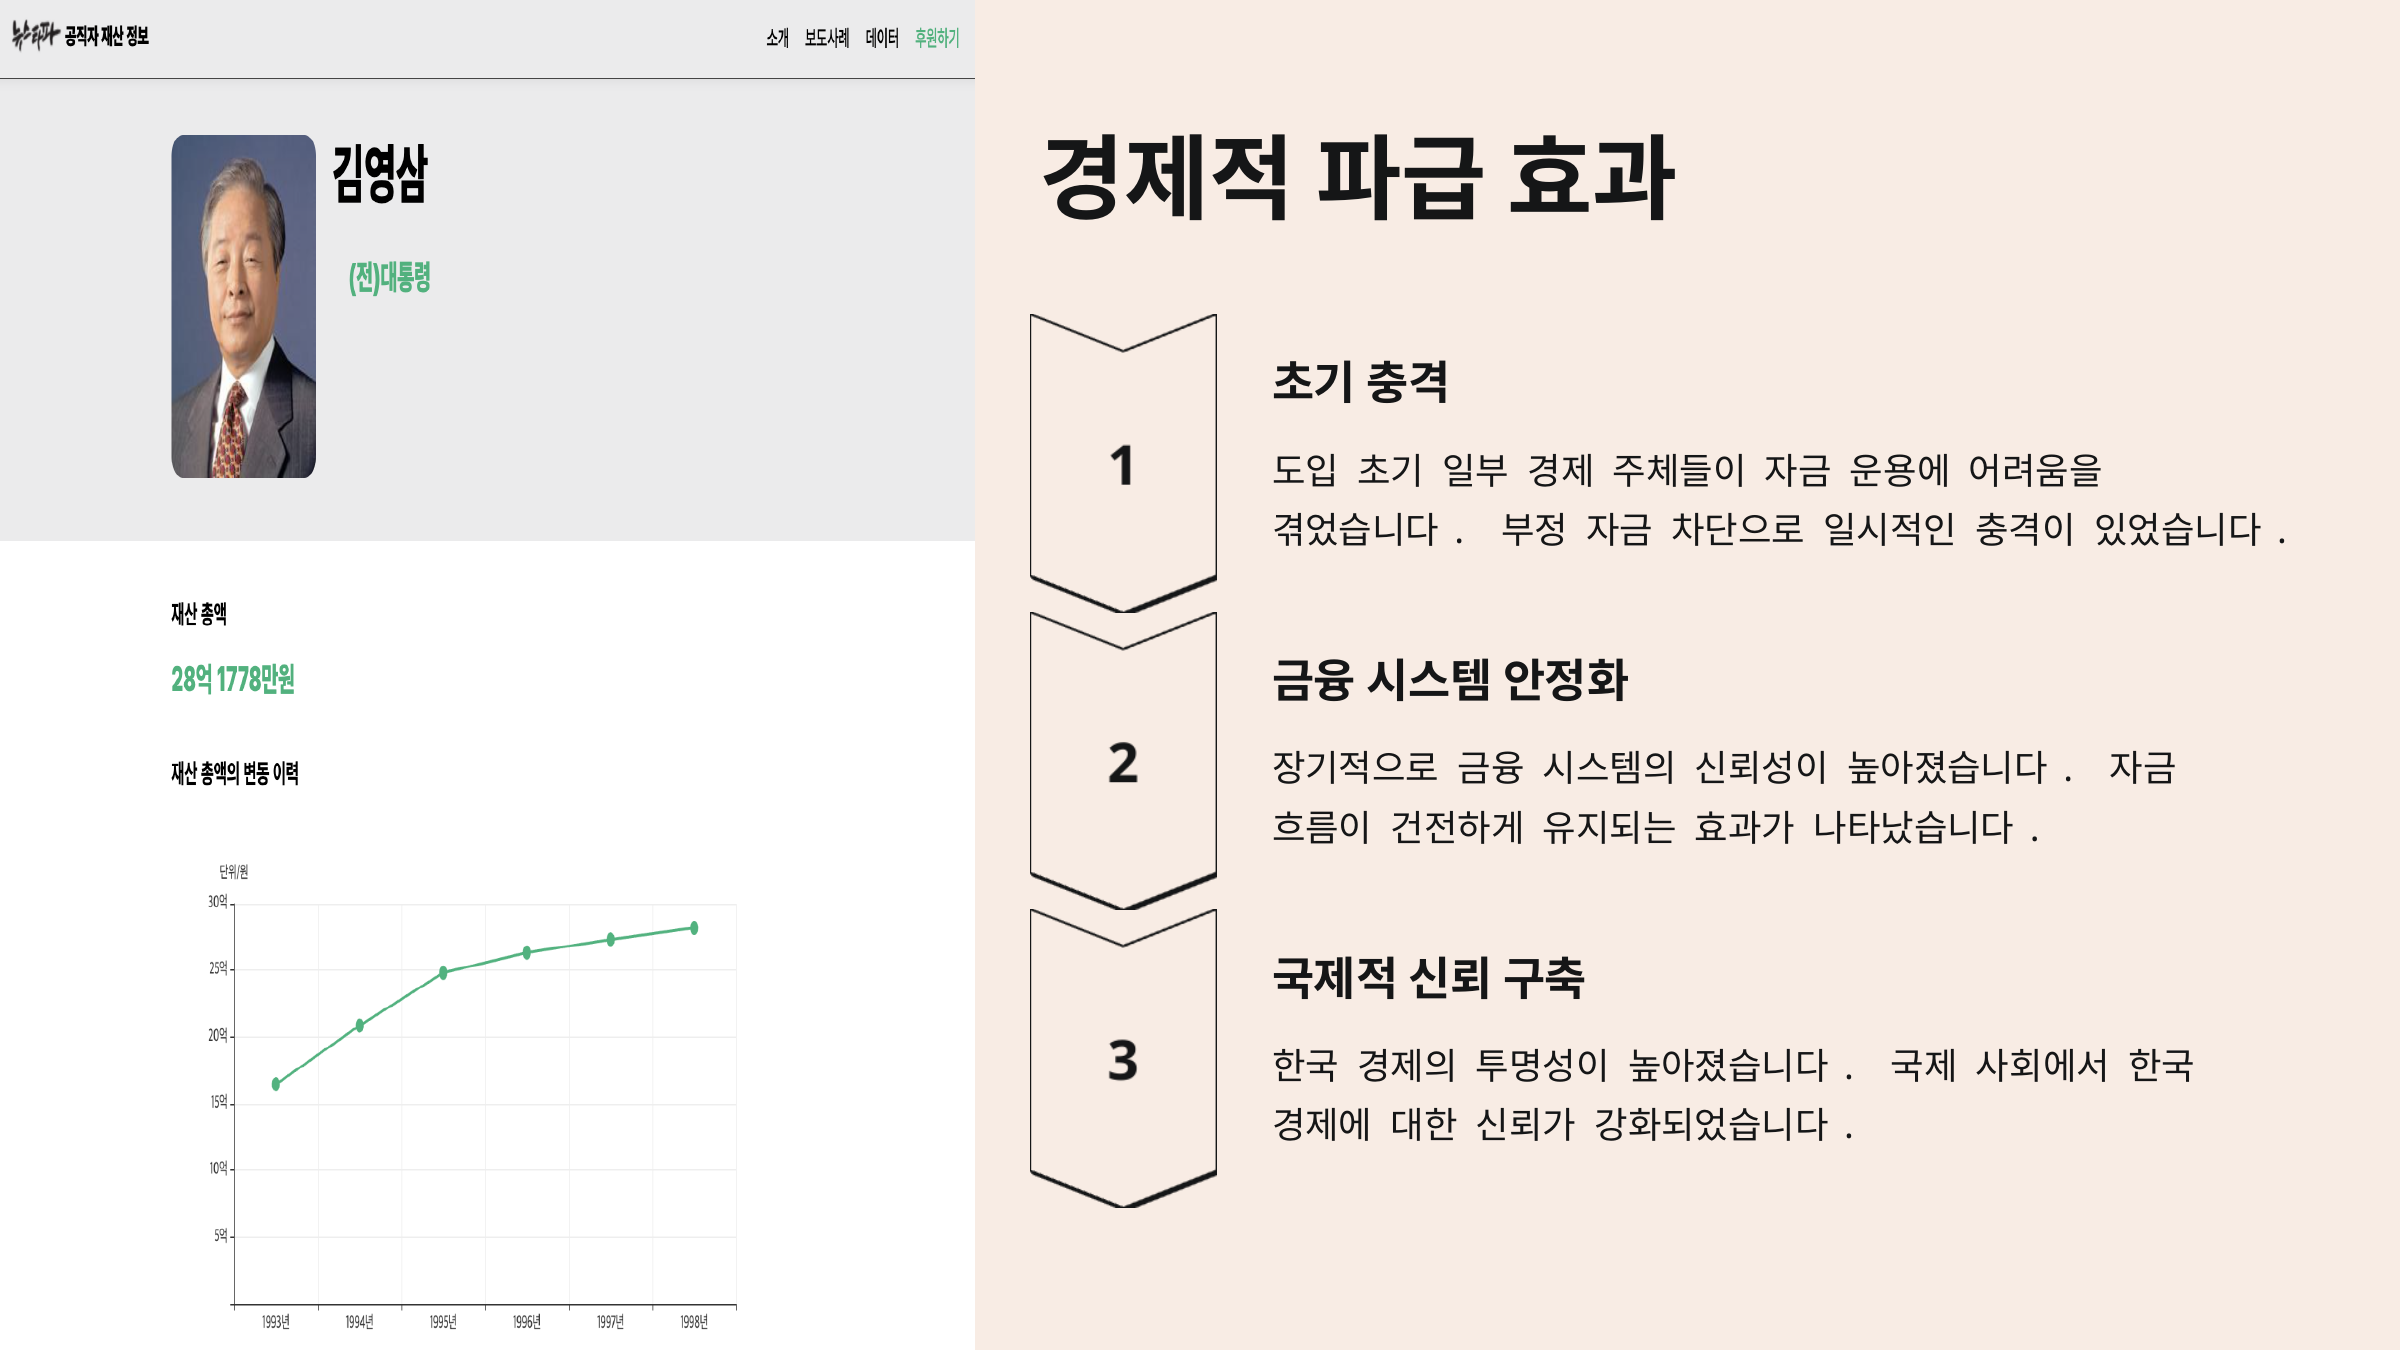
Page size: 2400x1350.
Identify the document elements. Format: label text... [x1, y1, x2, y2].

text_box 한국 경제의 투명성이 높아졌습니다. 국제 사회에서 한국 경제에 대한 신뢰가 강화되었습니다. [1272, 1027, 2270, 1147]
text_box 초기 충격 [1271, 351, 1738, 410]
text_box 장기적으로 금융 시스템의 신뢰성이 높아졌습니다. 자금 흐름이 건전하게 유지되는 효과가 나타났습니다. [1272, 729, 2270, 849]
text_box 도입 초기 일부 경제 주체들이 자금 운용에 어려움을 겪었습니다. 부정 자금 차단으로 일시적인 충격이 있었습니다. [1272, 432, 2270, 552]
picture [0, 0, 975, 1350]
picture [1030, 314, 1217, 1208]
text_box 국제적 신뢰 구축 [1271, 947, 1738, 1006]
text_box 금융 시스템 안정화 [1271, 649, 1738, 708]
text_box 경제적 파급 효과 [1039, 115, 1970, 232]
